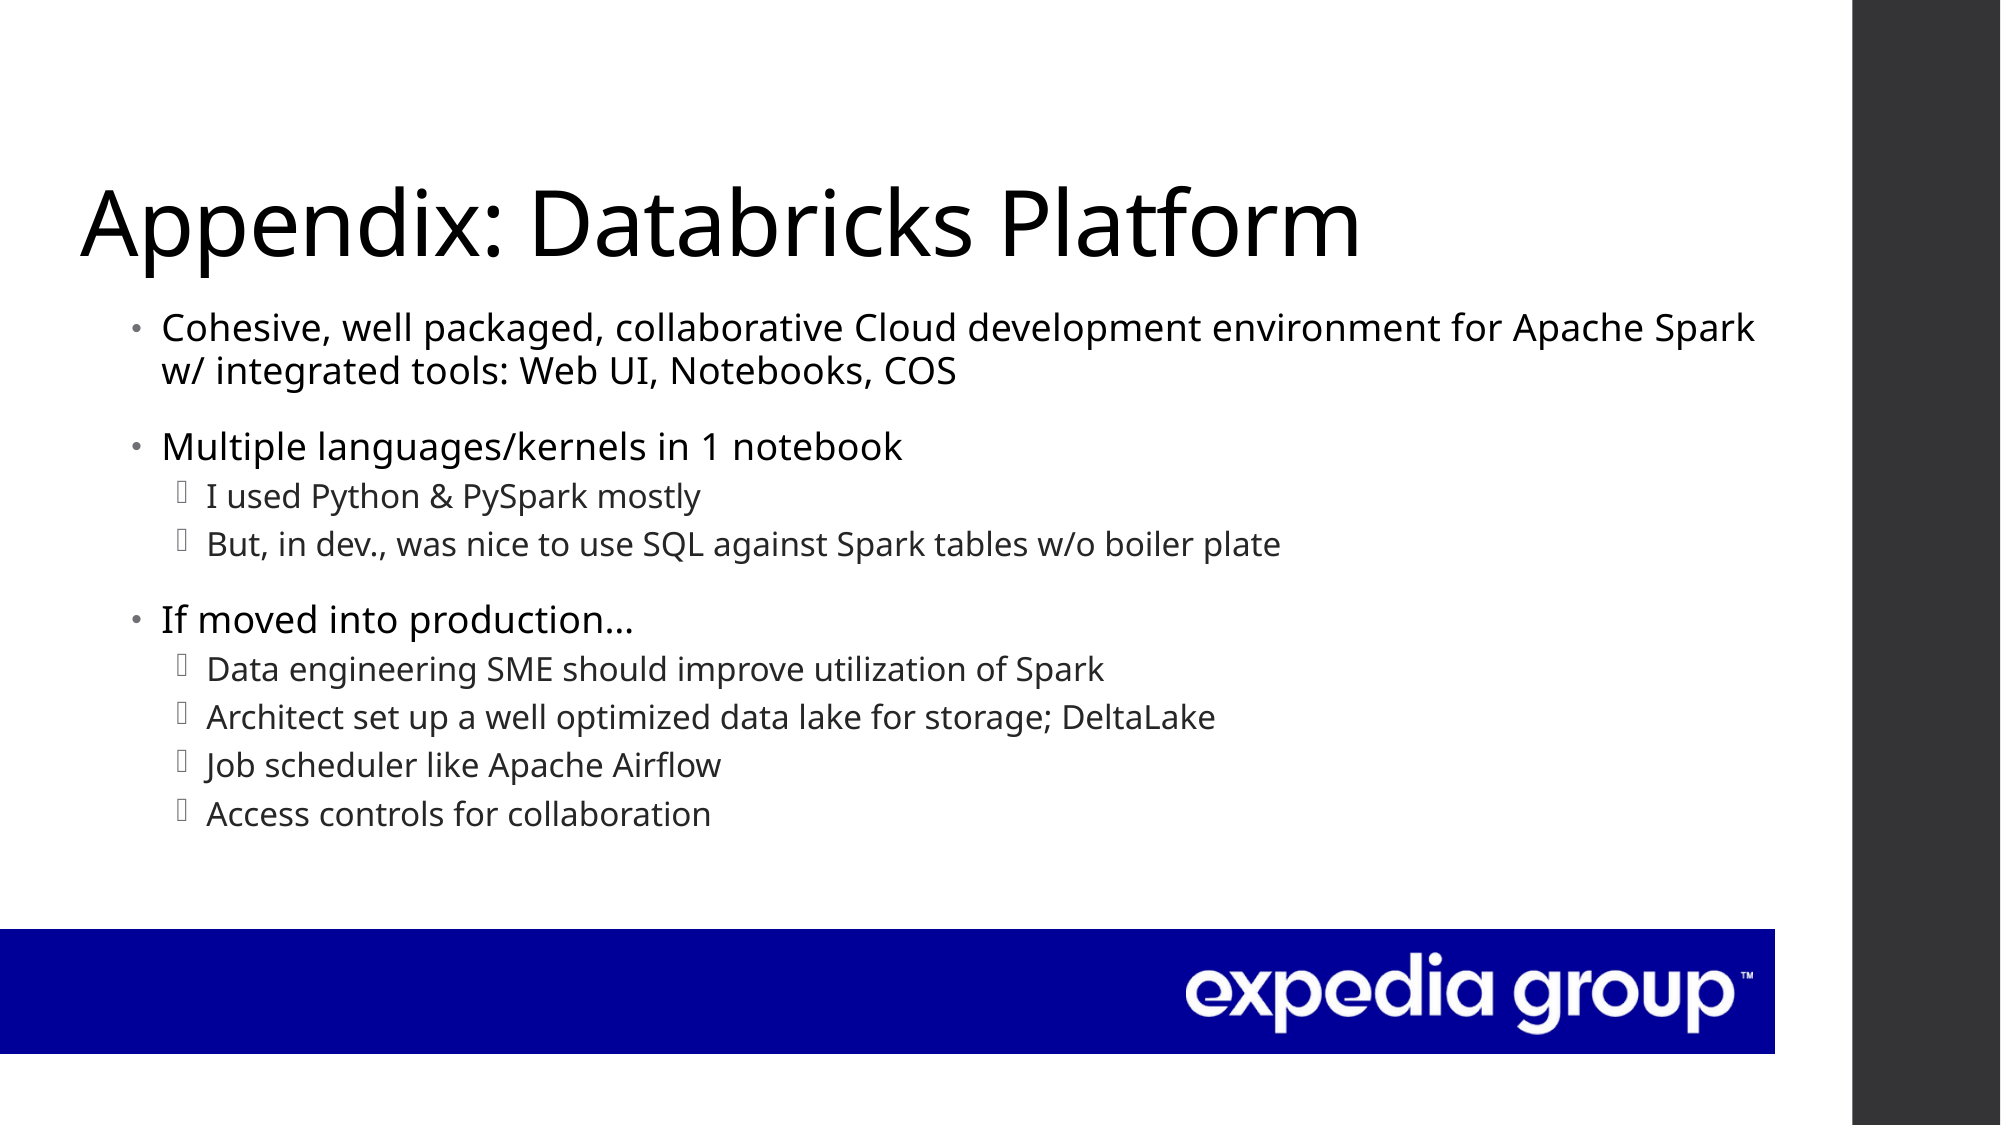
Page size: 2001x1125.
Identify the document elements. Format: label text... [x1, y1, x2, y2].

title Appendix: Databricks Platform [65, 60, 1775, 284]
picture [0, 928, 1775, 1054]
list Cohesive, well packaged, collaborative Cloud development environment for Apache Spark w/ integrated tools: Web UI, Notebooks, COS Multiple languages/kernels in 1 notebook I used Python & PySpark mostly But, in dev., was nice to use SQL against Spark tables w/o boiler plate If moved into production… Data engineering SME should improve utilization of Spark Architect set up a well optimized data lake for storage; DeltaLake Job scheduler like Apache Airflow Access controls for collaboration [116, 299, 1775, 911]
